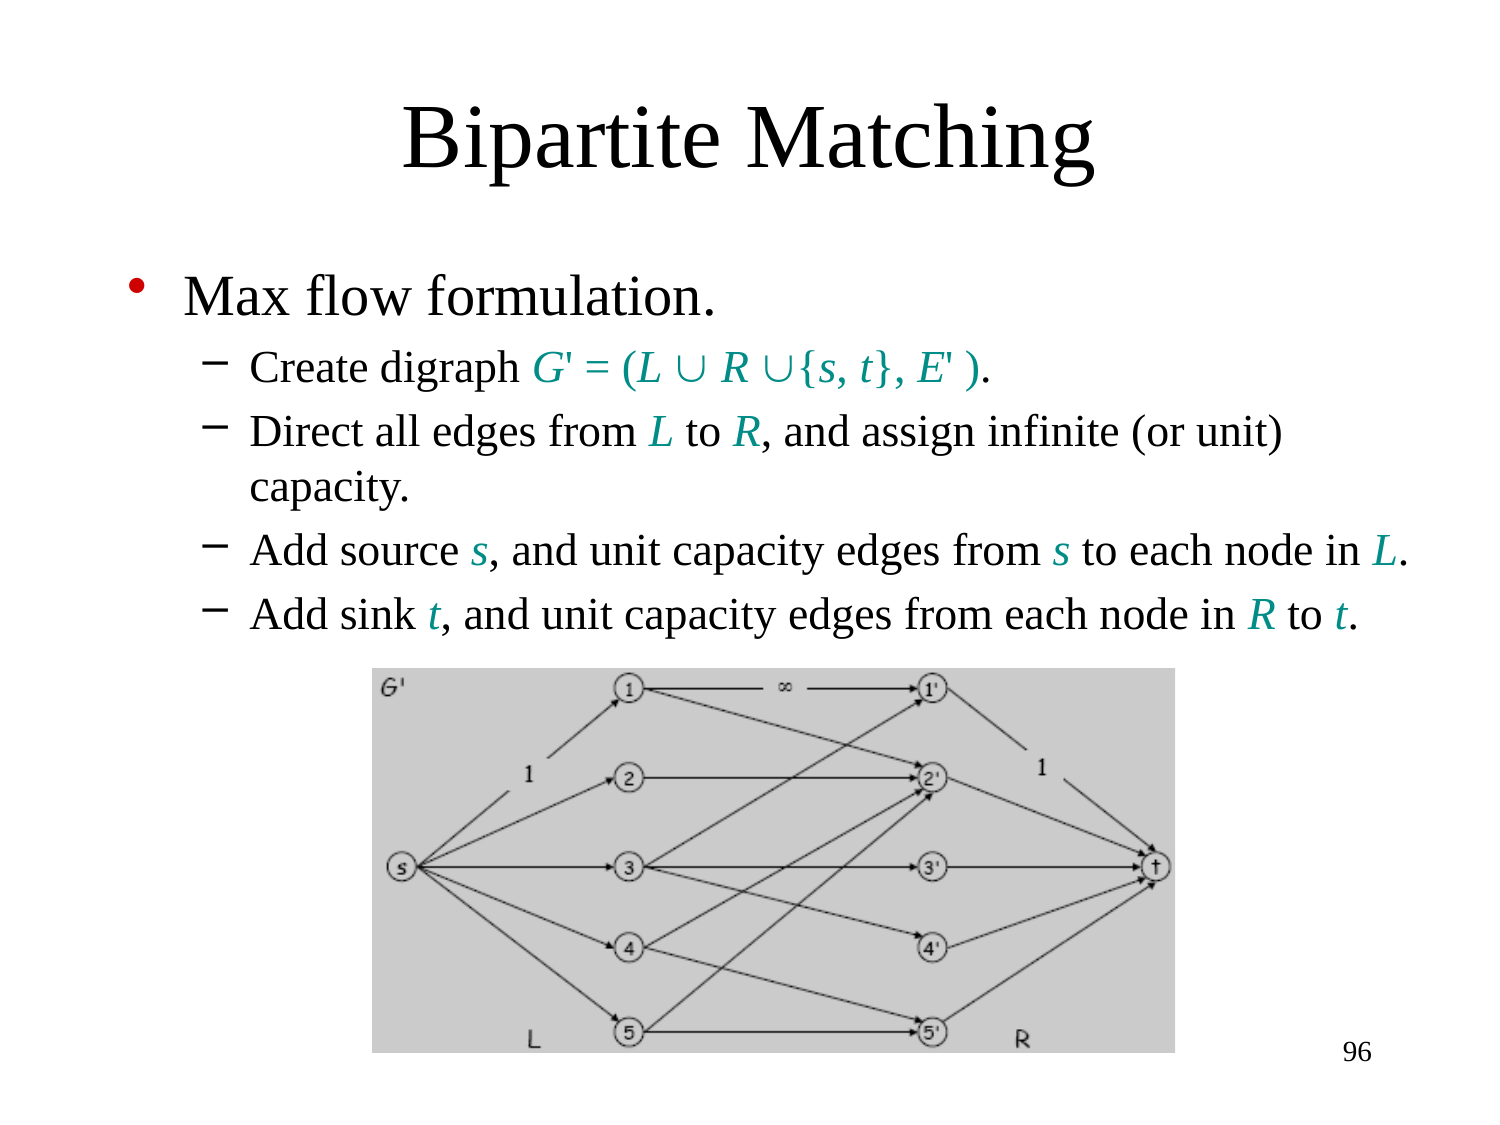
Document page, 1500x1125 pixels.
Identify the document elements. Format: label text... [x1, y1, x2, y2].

title Bipartite Matching [112, 37, 1388, 226]
slide_number 96 [1074, 1024, 1388, 1101]
picture [371, 668, 1176, 1053]
list Max flow formulation. Create digraph G' = (L  R {s, t}, E' ). Direct all edges from L to R, and assign infinite (or unit) capacity. Add source s, and unit capacity edges from s to each node in L. Add sink t, and unit capacity edges from each node in R to t. [112, 249, 1448, 1001]
